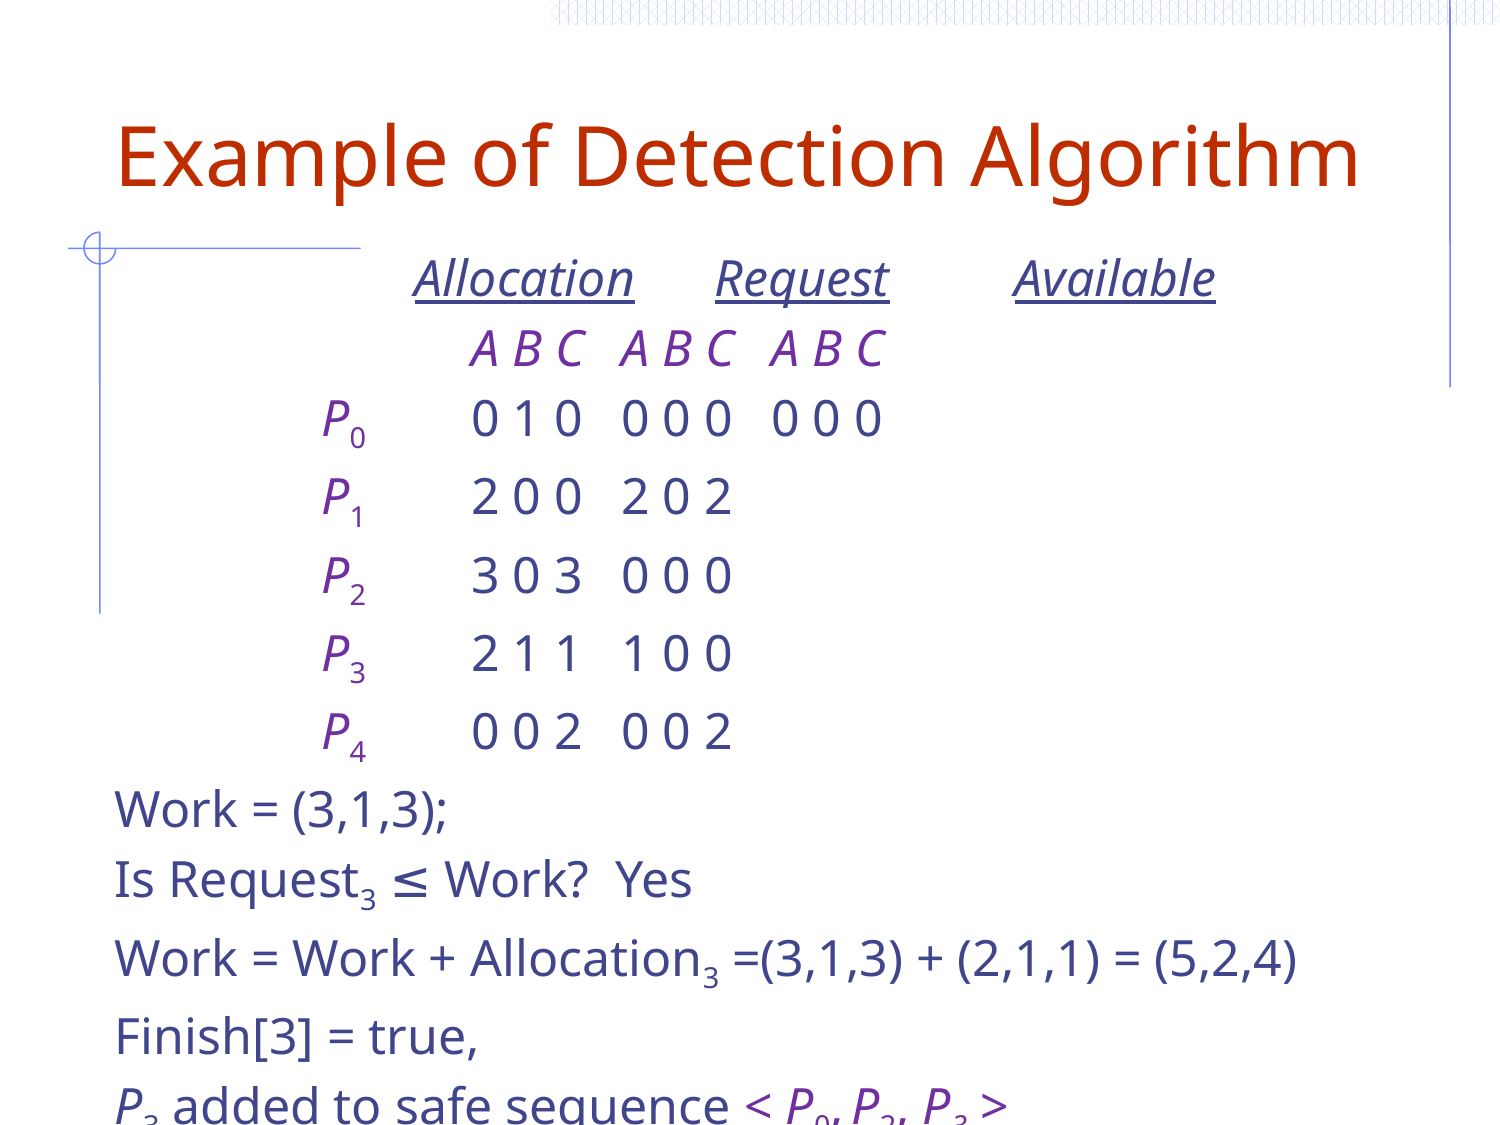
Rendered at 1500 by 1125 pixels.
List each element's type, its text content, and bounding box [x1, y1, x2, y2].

list Allocation Request Available A B C A B C A B C P0 0 1 0 0 0 0 0 0 0 P1 2 0 0 2 0 2 P2 3 0 3 0 0 0 P3 2 1 1 1 0 0 P4 0 0 2 0 0 2 Work = (3,1,3); Is Request3 ≤ Work? Yes Work = Work + Allocation3 =(3,1,3) + (2,1,1) = (5,2,4) Finish[3] = true, P3 added to safe sequence < P0, P2, P3 > [99, 239, 1435, 886]
title Example of Detection Algorithm [99, 70, 1413, 211]
